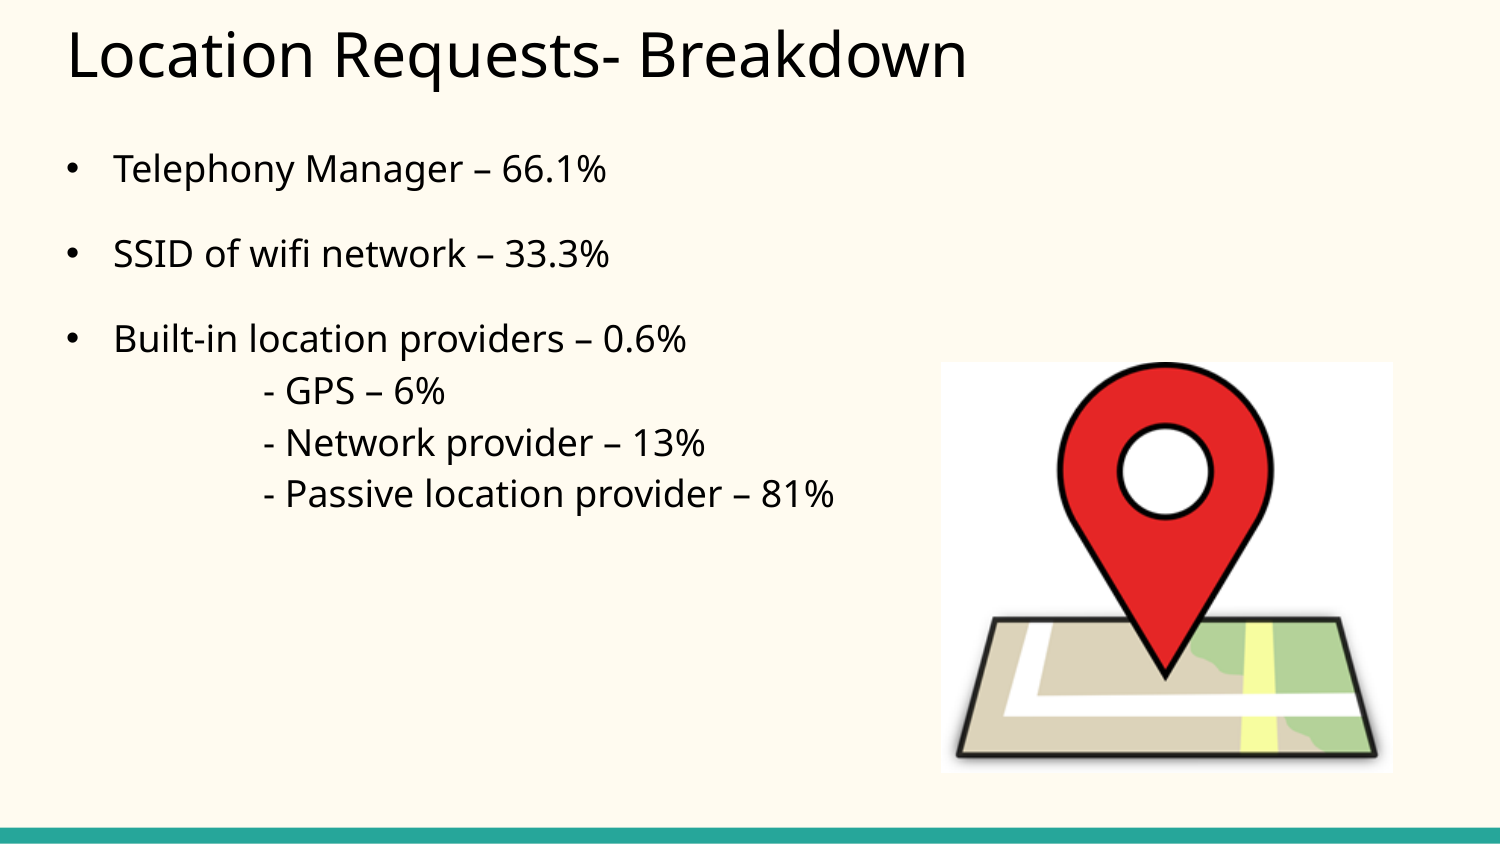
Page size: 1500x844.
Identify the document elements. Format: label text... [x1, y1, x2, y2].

title Location Requests- Breakdown [51, 0, 1449, 101]
picture [940, 362, 1393, 774]
list Telephony Manager – 66.1% SSID of wifi network – 33.3% Built-in location providers – 0.6% - GPS – 6% - Network provider – 13% - Passive location provider – 81% [51, 123, 1449, 681]
